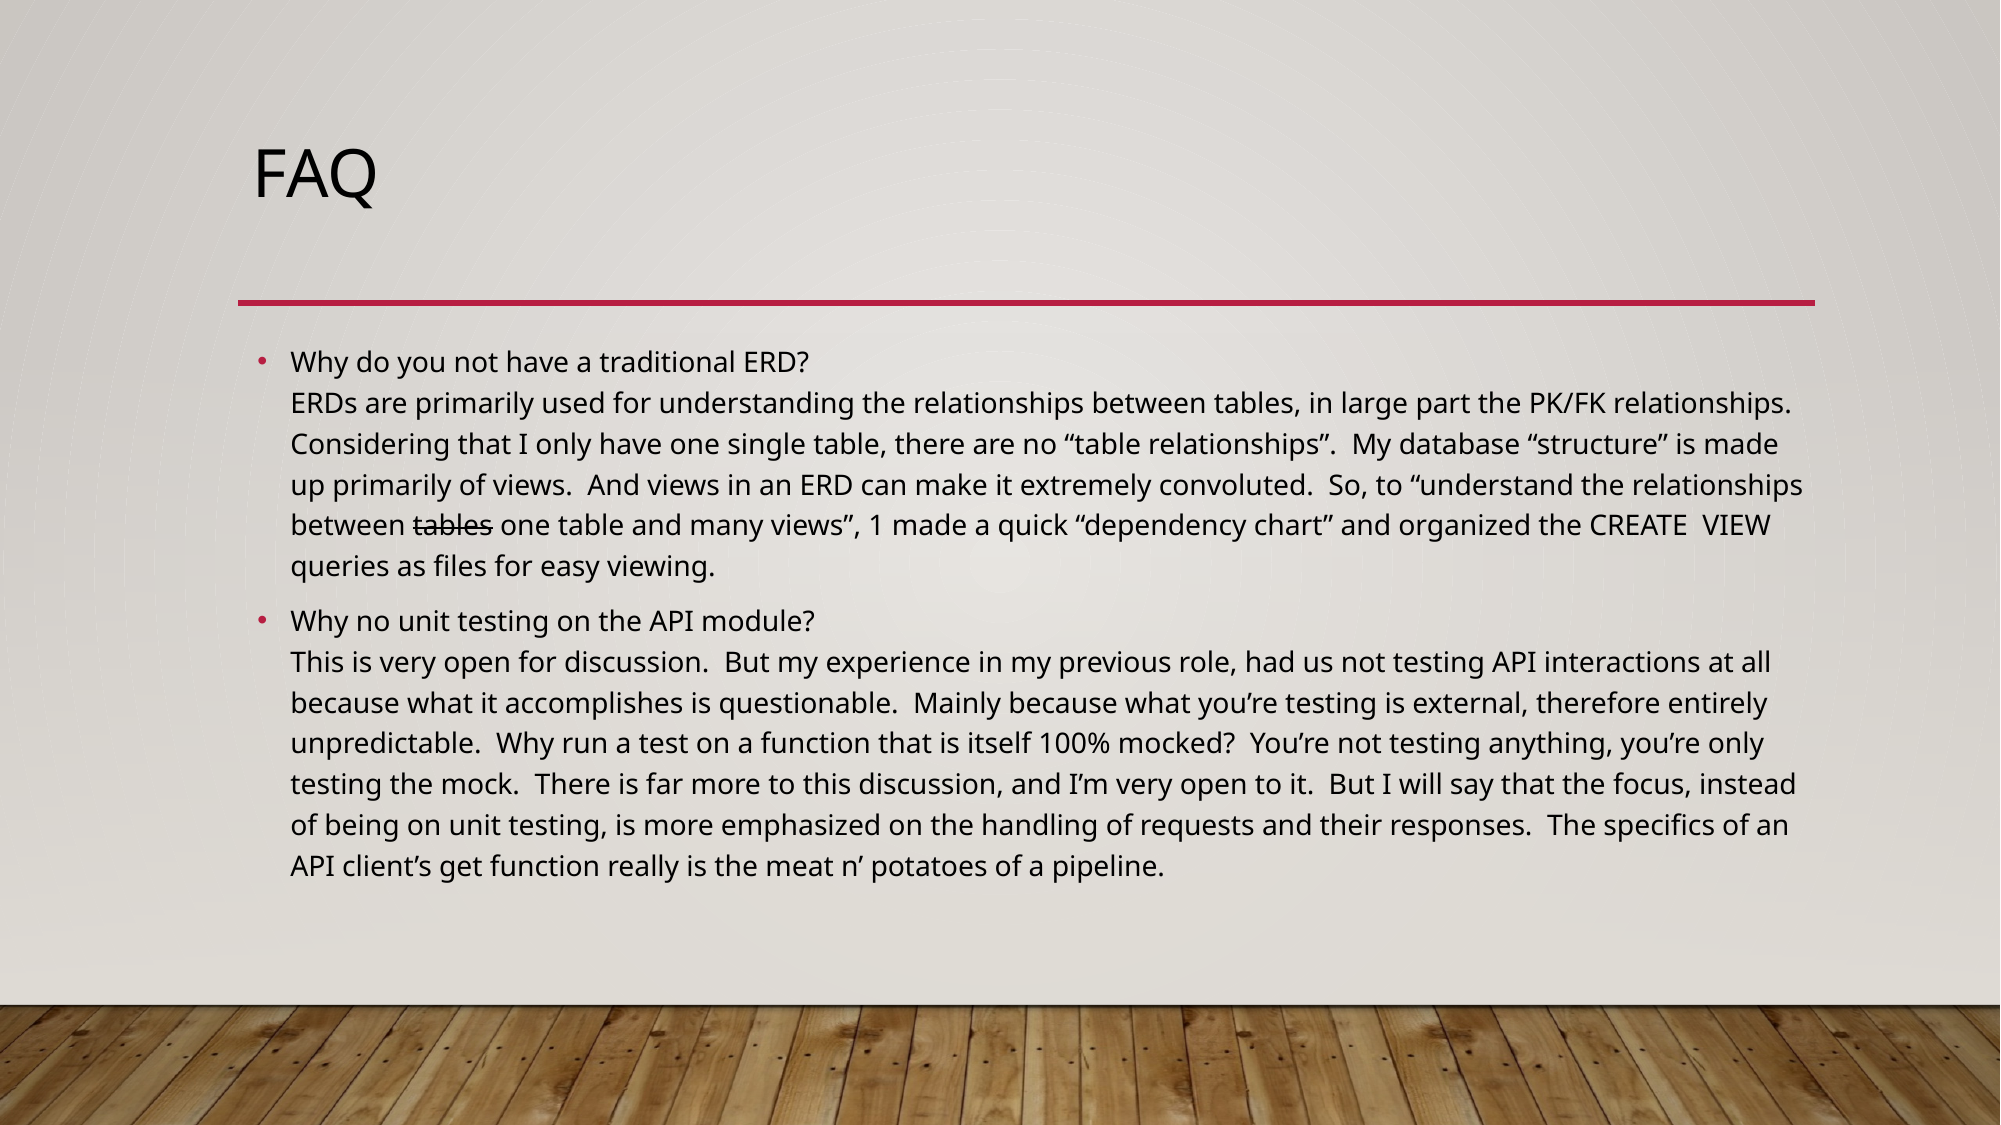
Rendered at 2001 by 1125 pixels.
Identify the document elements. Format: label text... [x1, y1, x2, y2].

title faq [237, 132, 1814, 306]
list Why do you not have a traditional ERD? ERDs are primarily used for understanding the relationships between tables, in large part the PK/FK relationships. Considering that I only have one single table, there are no “table relationships”. My database “structure” is made up primarily of views. And views in an ERD can make it extremely convoluted. So, to “understand the relationships between tables one table and many views”, 1 made a quick “dependency chart” and organized the CREATE VIEW queries as files for easy viewing. Why no unit testing on the API module? This is very open for discussion. But my experience in my previous role, had us not testing API interactions at all because what it accomplishes is questionable. Mainly because what you’re testing is external, therefore entirely unpredictable. Why run a test on a function that is itself 100% mocked? You’re not testing anything, you’re only testing the mock. There is far more to this discussion, and I’m very open to it. But I will say that the focus, instead of being on unit testing, is more emphasized on the handling of requests and their responses. The specifics of an API client’s get function really is the meat n’ potatoes of a pipeline. [242, 329, 1819, 896]
picture [0, 1005, 2000, 1125]
